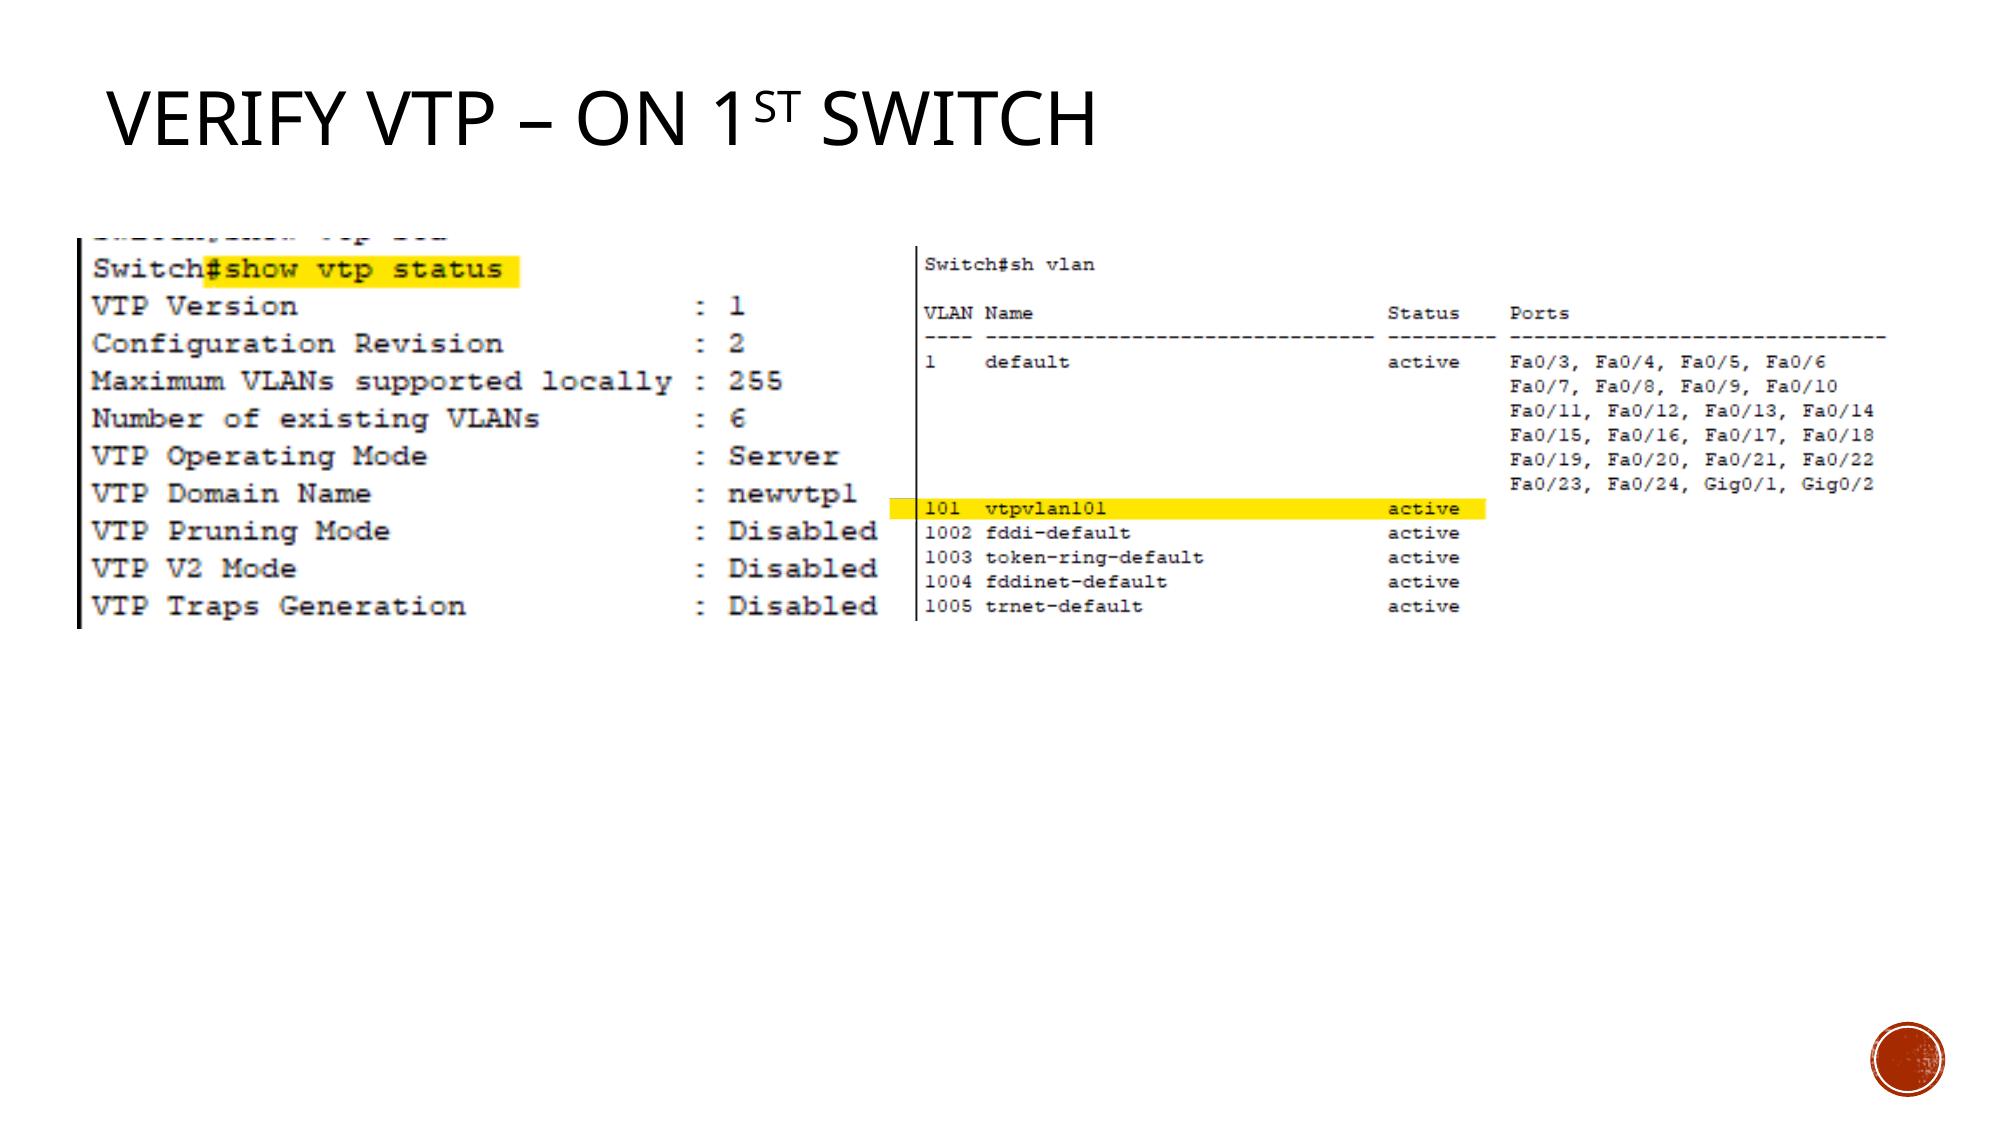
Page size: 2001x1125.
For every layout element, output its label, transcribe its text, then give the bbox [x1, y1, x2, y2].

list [81, 243, 887, 626]
picture [890, 246, 1910, 621]
title Verify VTP – on 1st switch [91, 36, 1856, 206]
